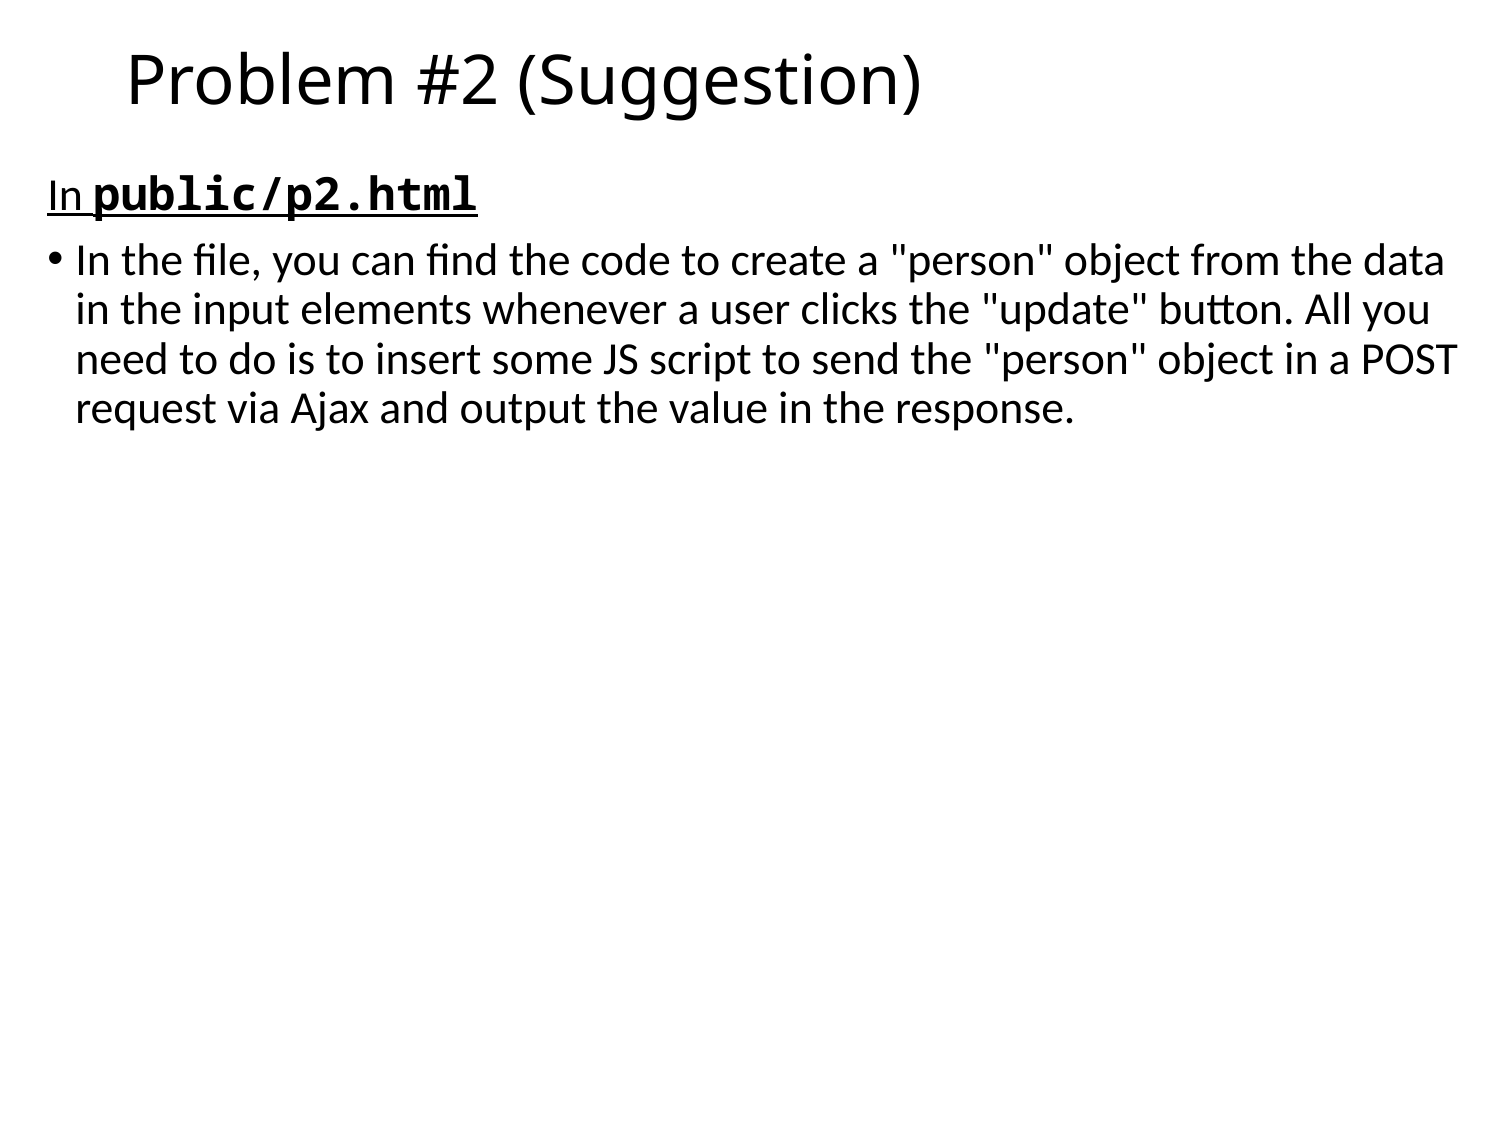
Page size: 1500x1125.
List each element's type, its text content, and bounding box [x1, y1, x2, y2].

title Problem #2 (Suggestion) [110, 21, 1404, 143]
list In public/p2.html In the file, you can find the code to create a "person" object from the data in the input elements whenever a user clicks the "update" button. All you need to do is to insert some JS script to send the "person" object in a POST request via Ajax and output the value in the response. [32, 163, 1478, 1090]
